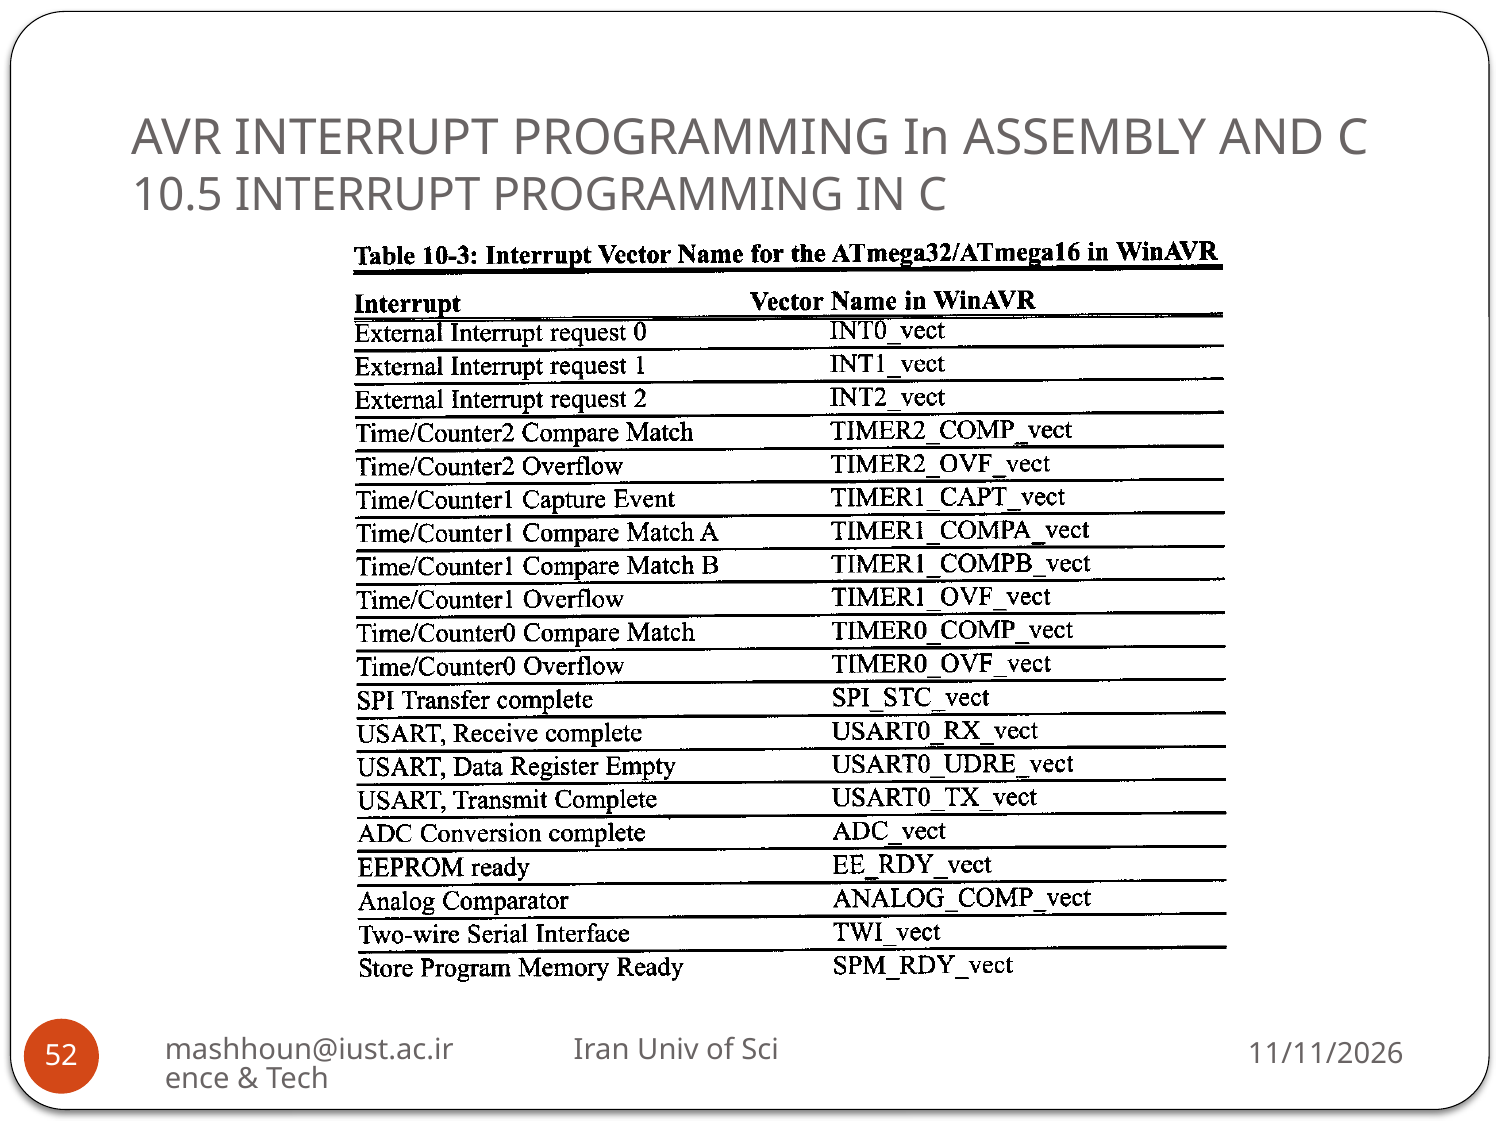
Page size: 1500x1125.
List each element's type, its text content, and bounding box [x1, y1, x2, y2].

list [345, 237, 1230, 988]
slide_number 52 [23, 1018, 99, 1094]
footer mashhoun@iust.ac.ir Iran Univ of Science & Tech [150, 1012, 800, 1088]
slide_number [1012, 1015, 1419, 1094]
text_box AVR INTERRUPT PROGRAMMING In ASSEMBLY AND C 10.5 INTERRUPT PROGRAMMING IN C [117, 46, 1393, 235]
